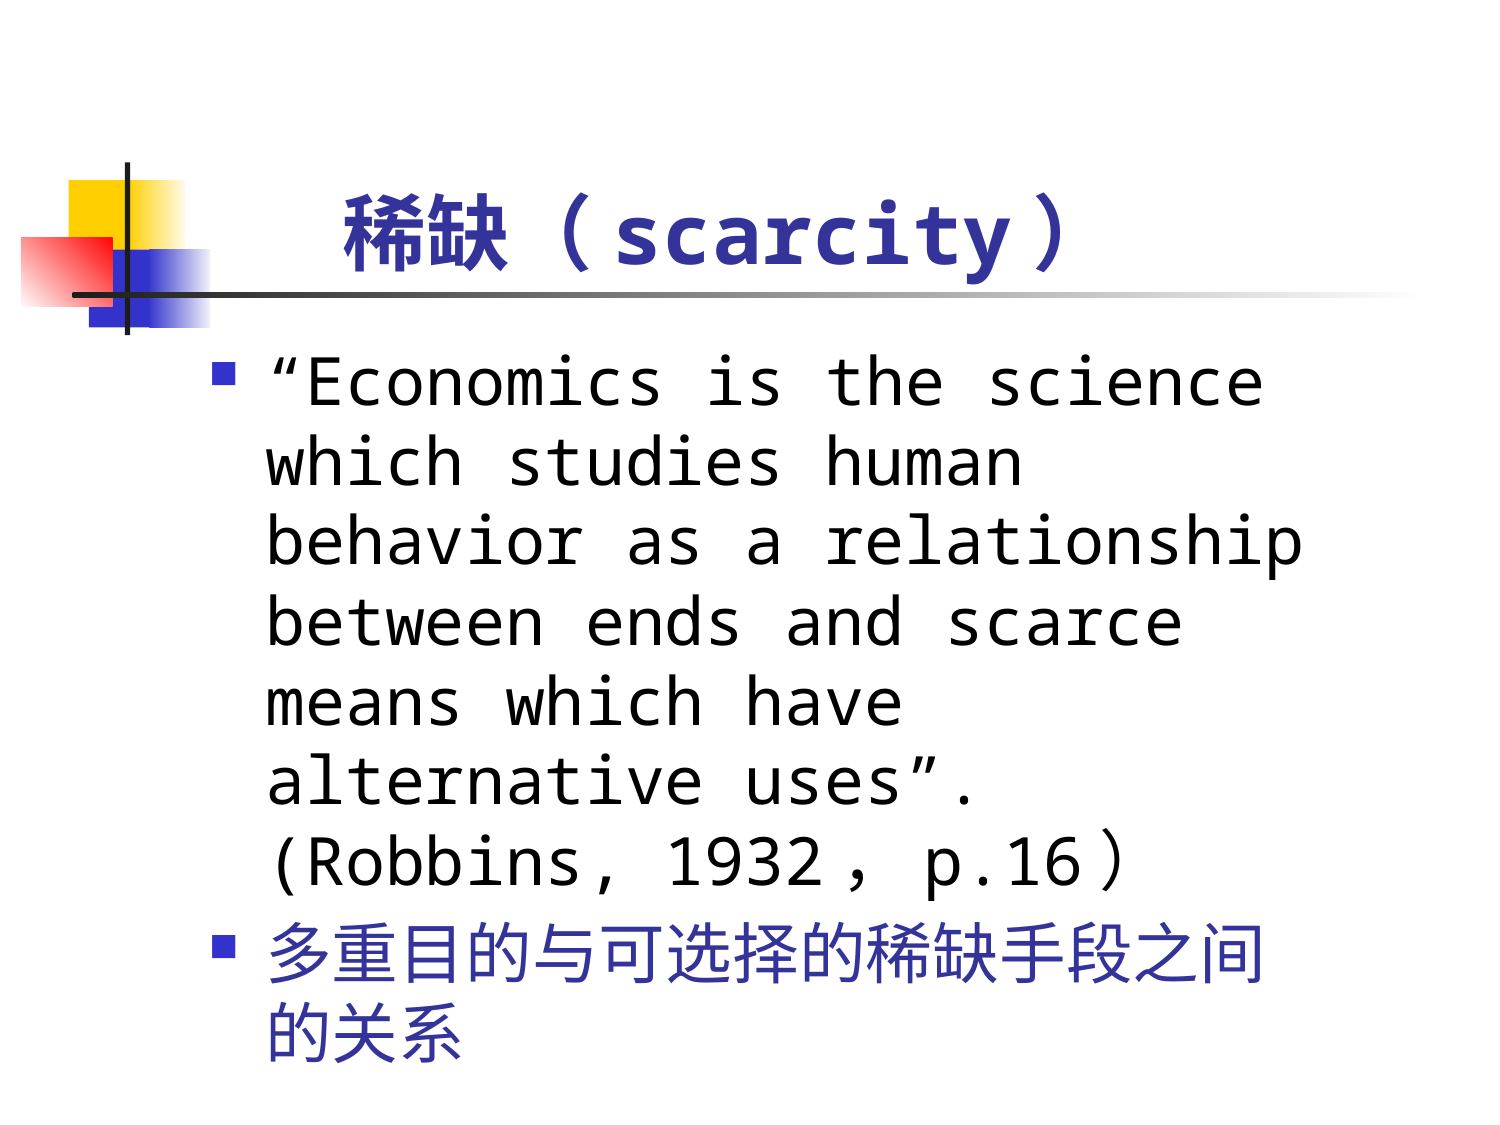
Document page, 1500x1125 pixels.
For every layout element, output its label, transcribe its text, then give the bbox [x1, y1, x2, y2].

list “Economics is the science which studies human behavior as a relationship between ends and scarce means which have alternative uses”. (Robbins, 1932，p.16） 多重目的与可选择的稀缺手段之间的关系 [193, 330, 1341, 1007]
title 稀缺（scarcity） [188, 101, 1271, 289]
